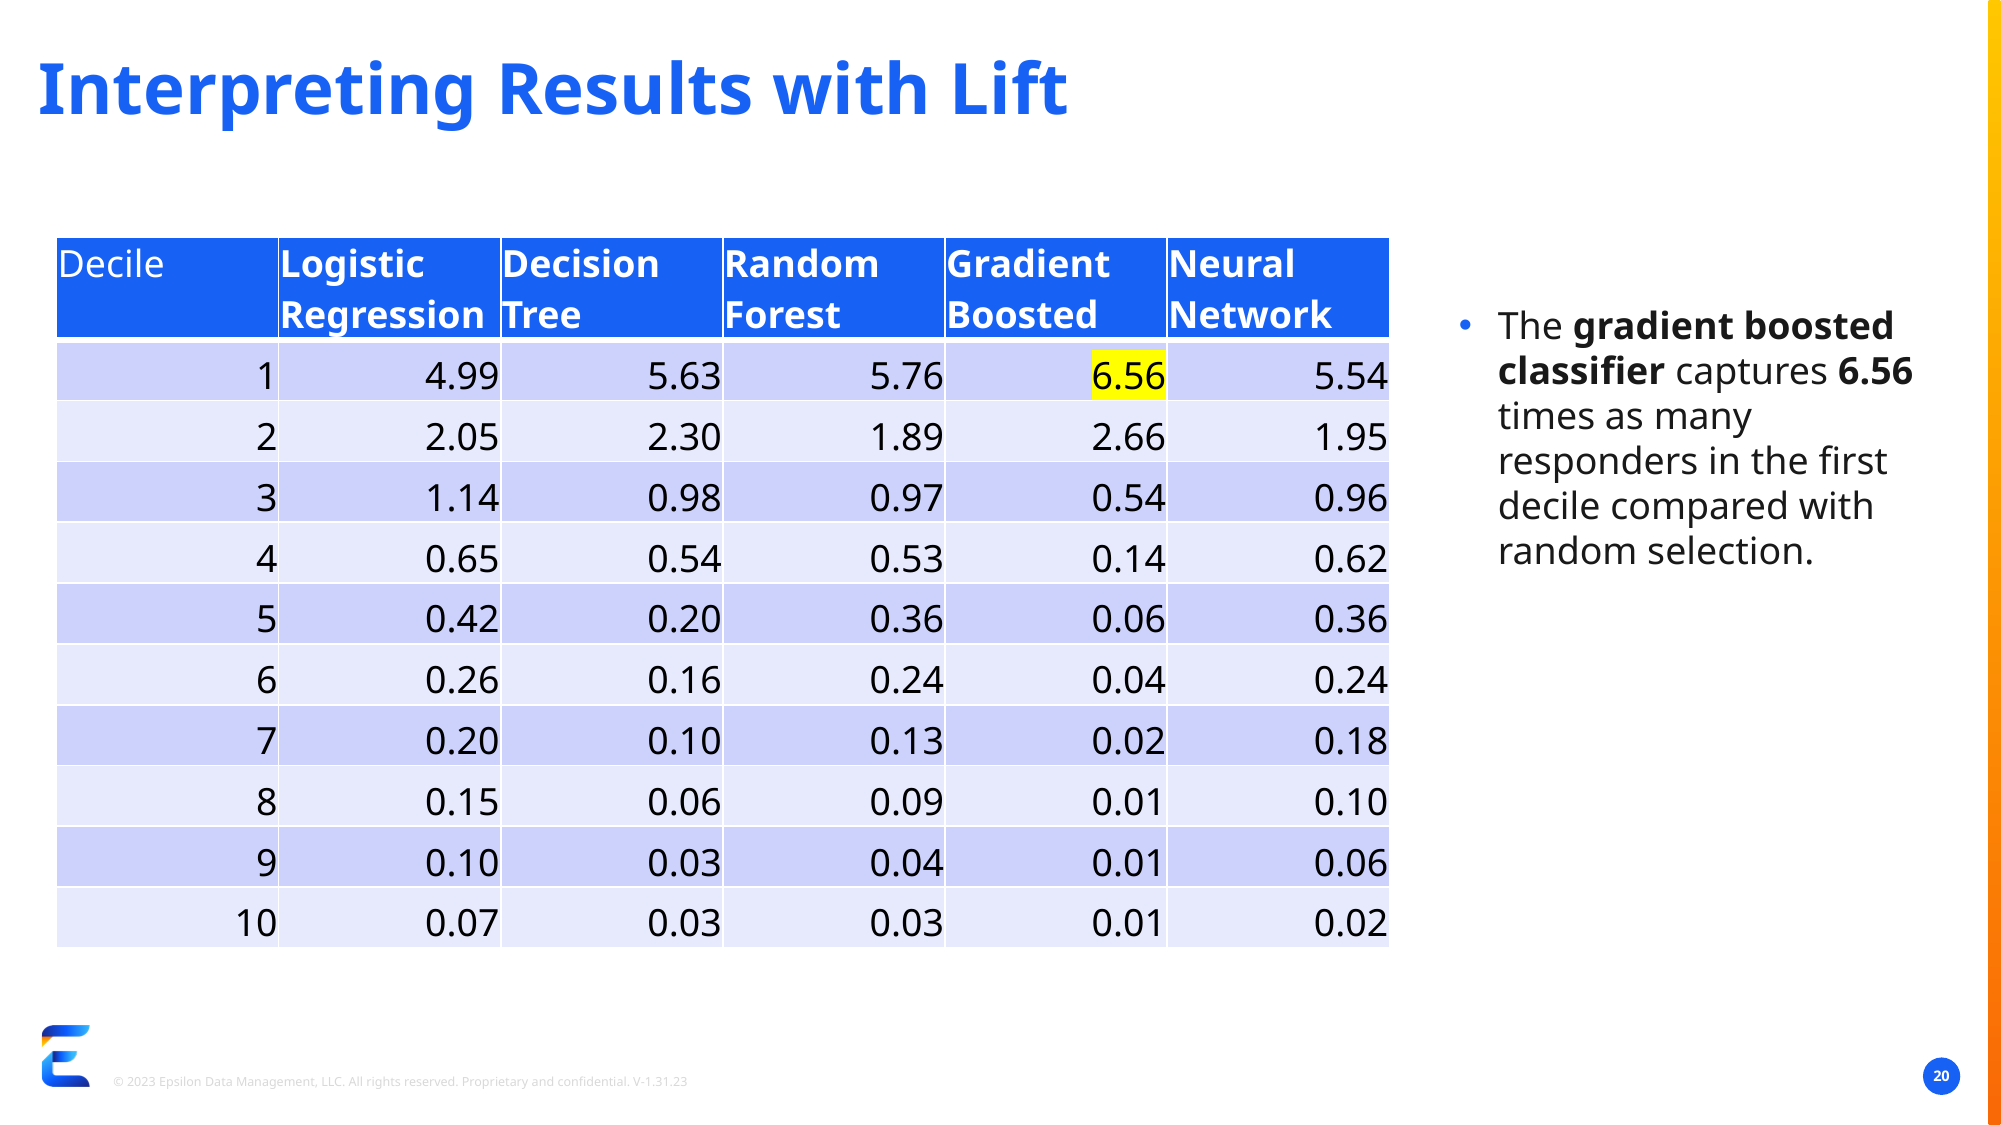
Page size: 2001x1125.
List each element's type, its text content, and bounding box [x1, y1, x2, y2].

table_cell 0.10 [502, 706, 722, 765]
table_cell 2.30 [502, 401, 722, 461]
table_cell 0.06 [946, 584, 1166, 643]
list The gradient boosted classifier captures 6.56 times as many responders in the first decile compared with random selection. [1458, 236, 1947, 960]
table_cell 1 [57, 343, 278, 400]
table_cell 2 [57, 401, 278, 461]
table_cell 0.24 [724, 645, 944, 704]
table_cell 0.15 [279, 766, 500, 825]
table_cell 0.10 [1168, 766, 1389, 825]
table_cell 0.06 [502, 766, 722, 825]
table_cell 1.89 [724, 401, 944, 461]
table_cell 0.06 [1168, 827, 1389, 886]
table_cell 0.01 [946, 888, 1166, 947]
table_cell 1.95 [1168, 401, 1389, 461]
table_cell 10 [57, 888, 278, 947]
table_cell 0.07 [279, 888, 500, 947]
table_cell 1.14 [279, 462, 500, 521]
table_cell 0.26 [279, 645, 500, 704]
table_cell 0.96 [1168, 462, 1389, 521]
table_cell 4.99 [279, 343, 500, 400]
table_cell 5.54 [1168, 343, 1389, 400]
table_cell 0.02 [1168, 888, 1389, 947]
table_cell 5.63 [502, 343, 722, 400]
table_cell 0.24 [1168, 645, 1389, 704]
table_cell 8 [57, 766, 278, 825]
table_cell 0.18 [1168, 706, 1389, 765]
table_header Decile [57, 238, 278, 337]
table_header Decision Tree [502, 238, 722, 337]
table_cell 0.10 [279, 827, 500, 886]
table_cell 0.04 [724, 827, 944, 886]
table_cell 0.01 [946, 827, 1166, 886]
table_cell 0.14 [946, 523, 1166, 582]
table_cell 0.13 [724, 706, 944, 765]
table_header Logistic Regression [279, 238, 500, 337]
table_cell 2.66 [946, 401, 1166, 461]
table_cell 0.36 [1168, 584, 1389, 643]
table_cell 4 [57, 523, 278, 582]
table_cell 0.16 [502, 645, 722, 704]
table_header Random Forest [724, 238, 944, 337]
table_cell 0.54 [946, 462, 1166, 521]
table_cell 0.03 [724, 888, 944, 947]
table_cell 5.76 [724, 343, 944, 400]
table_header Gradient Boosted [946, 238, 1166, 337]
table_cell 2.05 [279, 401, 500, 461]
table_cell 7 [57, 706, 278, 765]
table_cell 3 [57, 462, 278, 521]
table_cell 0.01 [946, 766, 1166, 825]
table_cell 0.98 [502, 462, 722, 521]
table_cell 5 [57, 584, 278, 643]
table_cell 0.97 [724, 462, 944, 521]
table_cell 0.53 [724, 523, 944, 582]
table_cell 0.42 [279, 584, 500, 643]
table_cell 0.04 [946, 645, 1166, 704]
table_cell 6 [57, 645, 278, 704]
table_cell 0.20 [279, 706, 500, 765]
table_cell 0.36 [724, 584, 944, 643]
table_cell 0.03 [502, 888, 722, 947]
table_cell 0.02 [946, 706, 1166, 765]
title Interpreting Results with Lift [38, 46, 1944, 237]
picture [41, 1025, 90, 1087]
table_cell 0.65 [279, 523, 500, 582]
table_cell 0.62 [1168, 523, 1389, 582]
table_cell 0.20 [502, 584, 722, 643]
table_header Neural Network [1168, 238, 1389, 337]
table_cell 0.09 [724, 766, 944, 825]
table_cell 0.03 [502, 827, 722, 886]
table_cell 0.54 [502, 523, 722, 582]
table_cell 6.56 [946, 343, 1166, 400]
table_cell 9 [57, 827, 278, 886]
